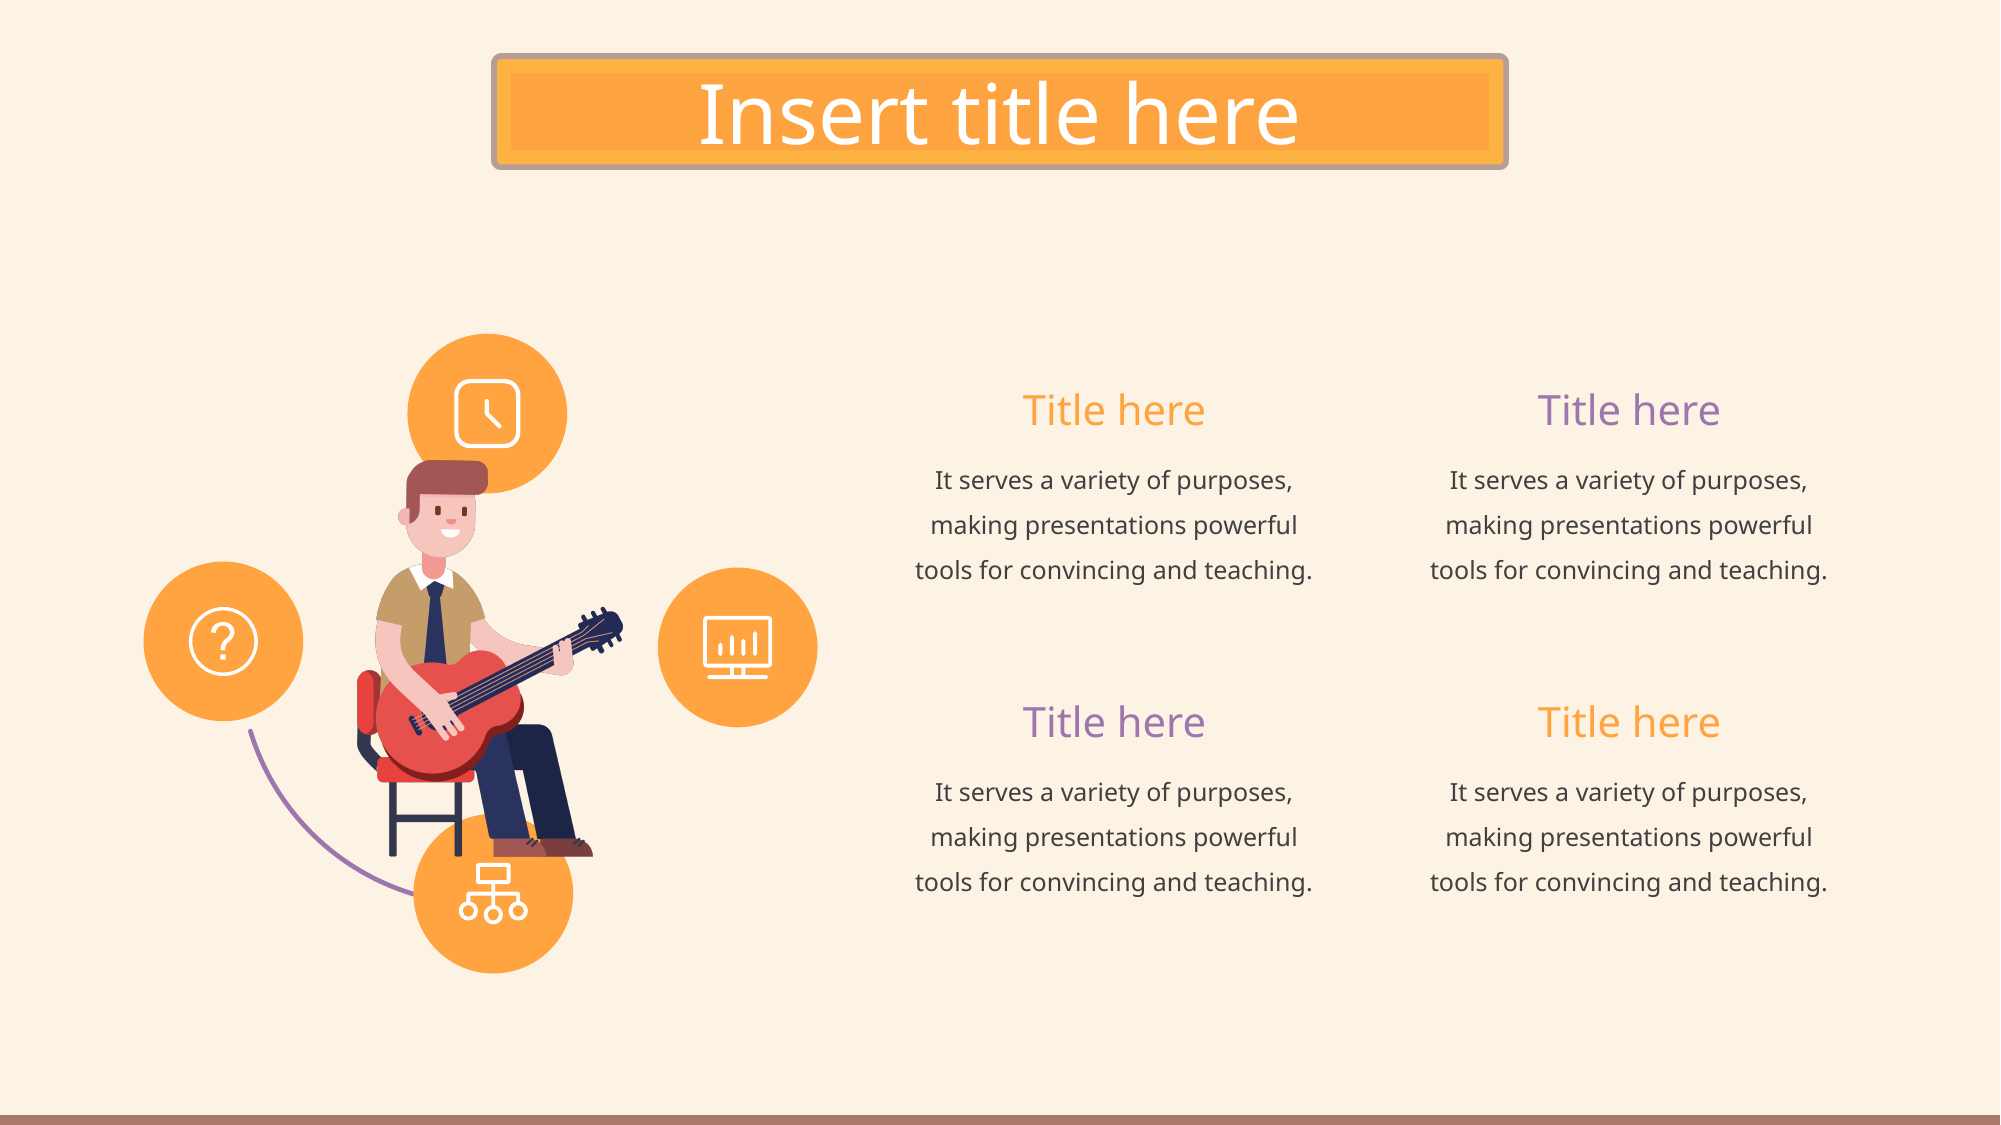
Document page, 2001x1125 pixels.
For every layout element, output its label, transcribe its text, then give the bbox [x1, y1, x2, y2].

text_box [143, 333, 1857, 974]
text_box Insert title here [478, 54, 1522, 169]
